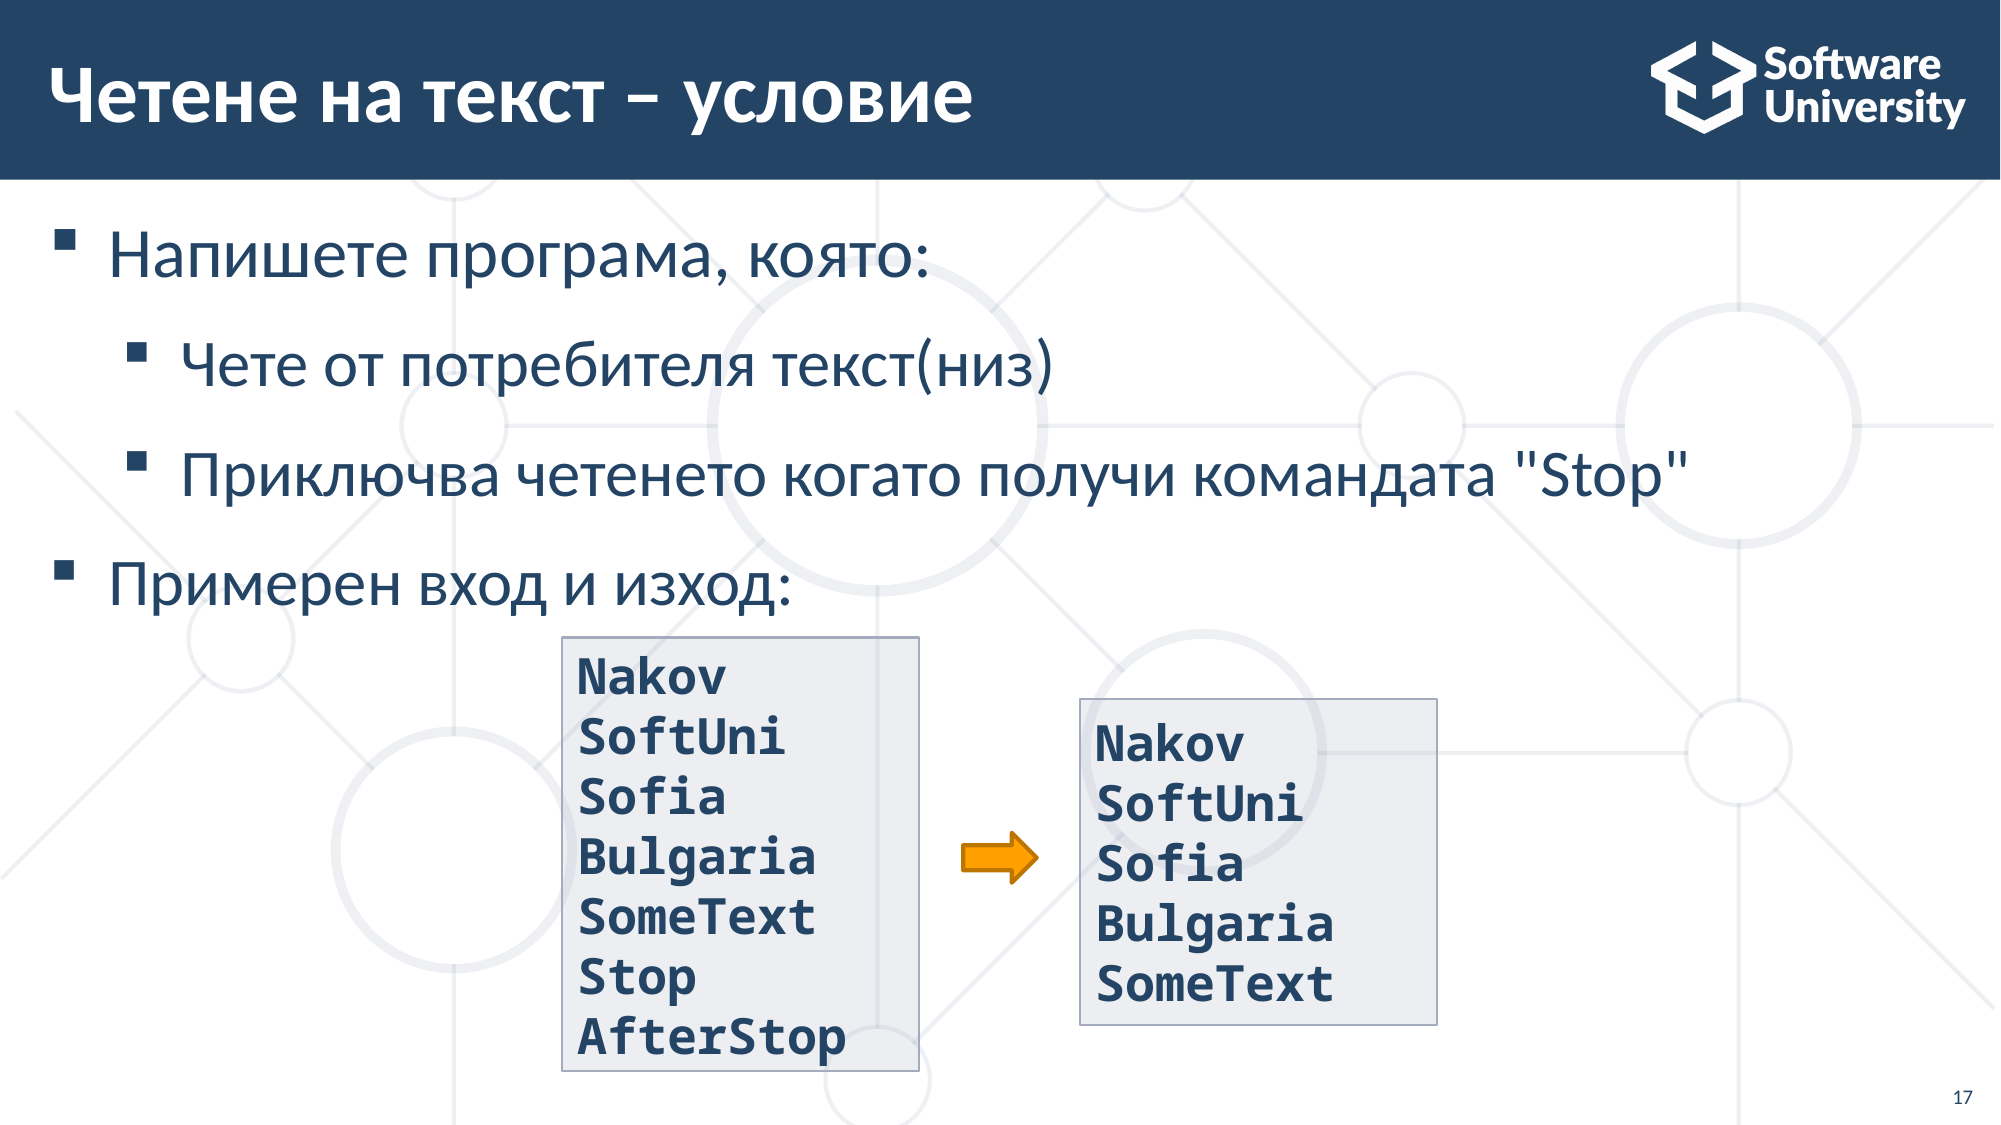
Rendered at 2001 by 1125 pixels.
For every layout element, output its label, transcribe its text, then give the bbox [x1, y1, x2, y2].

text_box [961, 830, 1039, 885]
text_box Nakov SoftUni Sofia Bulgaria SomeText [1080, 698, 1438, 1025]
picture [1651, 41, 1966, 134]
list Напишете програма, която: Чете от потребителя текст(низ) Приключва четенето когато получи командата "Stop" Примерен вход и изход: [31, 196, 1970, 1104]
slide_number 17 [1927, 1067, 1989, 1117]
text_box Nakov SoftUni Sofia Bulgaria SomeText Stop AfterStop [562, 637, 920, 1072]
title Четене на текст – условие [31, 16, 1625, 162]
